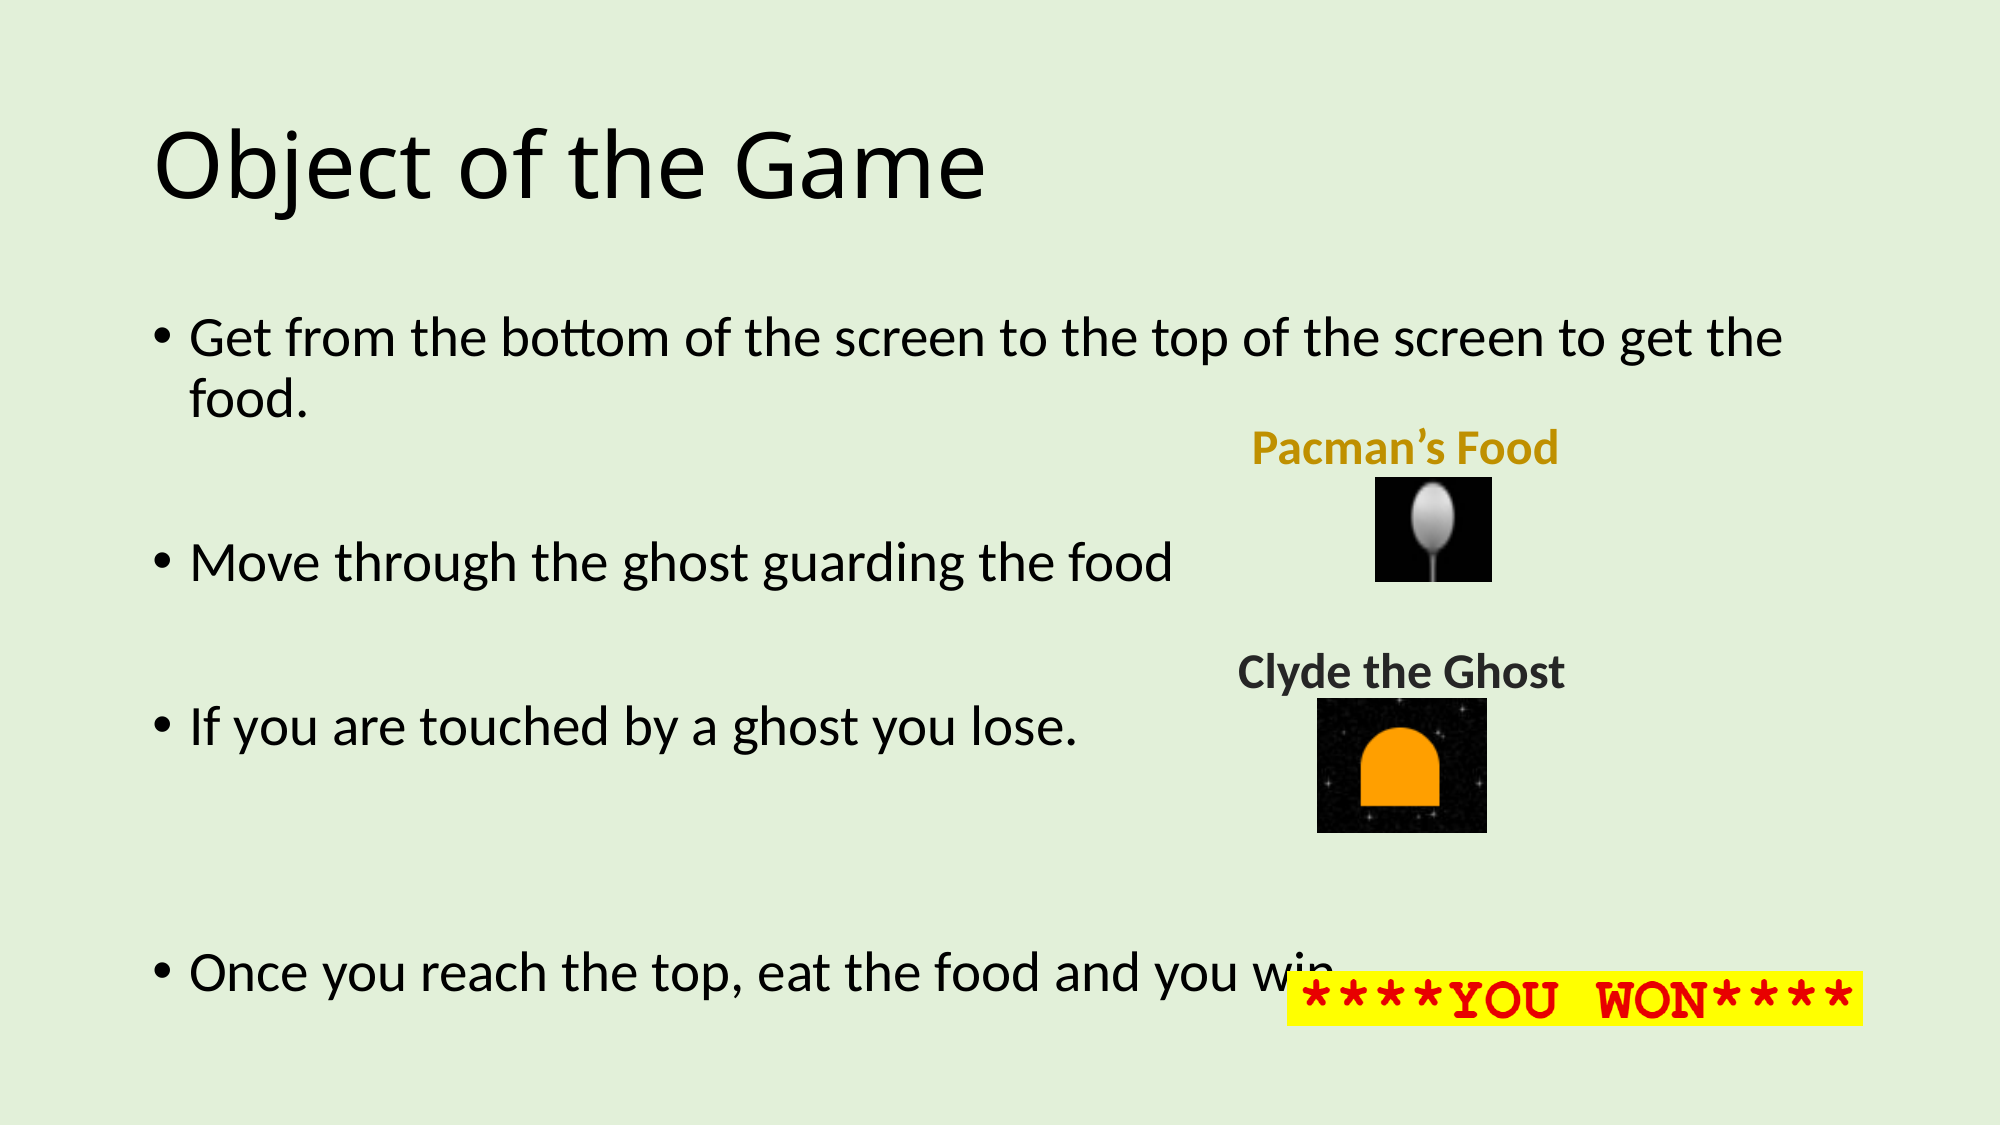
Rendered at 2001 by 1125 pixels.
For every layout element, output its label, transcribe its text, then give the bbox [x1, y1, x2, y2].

list Get from the bottom of the screen to the top of the screen to get the food. Move through the ghost guarding the food If you are touched by a ghost you lose. Once you reach the top, eat the food and you win. [137, 299, 1863, 1014]
title Object of the Game [137, 59, 1863, 278]
picture [1317, 698, 1487, 833]
picture [1287, 971, 1863, 1026]
text_box Clyde the Ghost [1222, 630, 1581, 706]
picture [1375, 477, 1492, 582]
text_box Pacman’s Food [1236, 407, 1575, 483]
